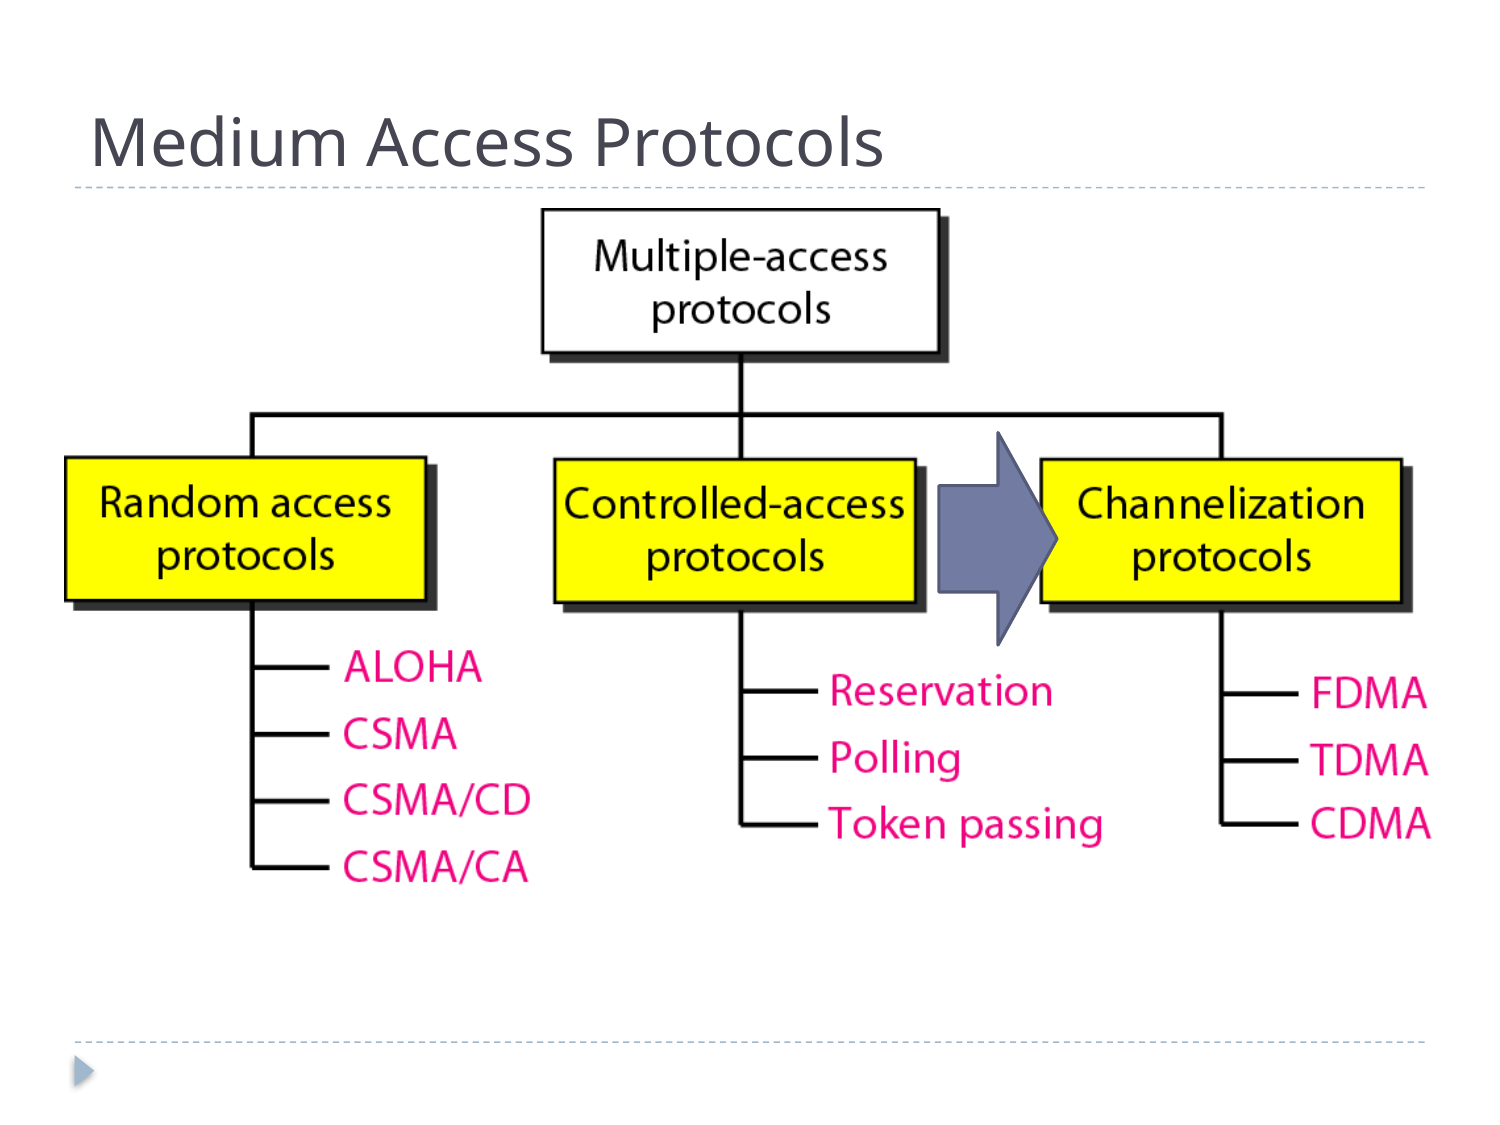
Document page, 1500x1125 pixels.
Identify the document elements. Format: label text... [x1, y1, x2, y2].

title Medium Access Protocols [75, 24, 1425, 188]
picture [64, 207, 1433, 894]
